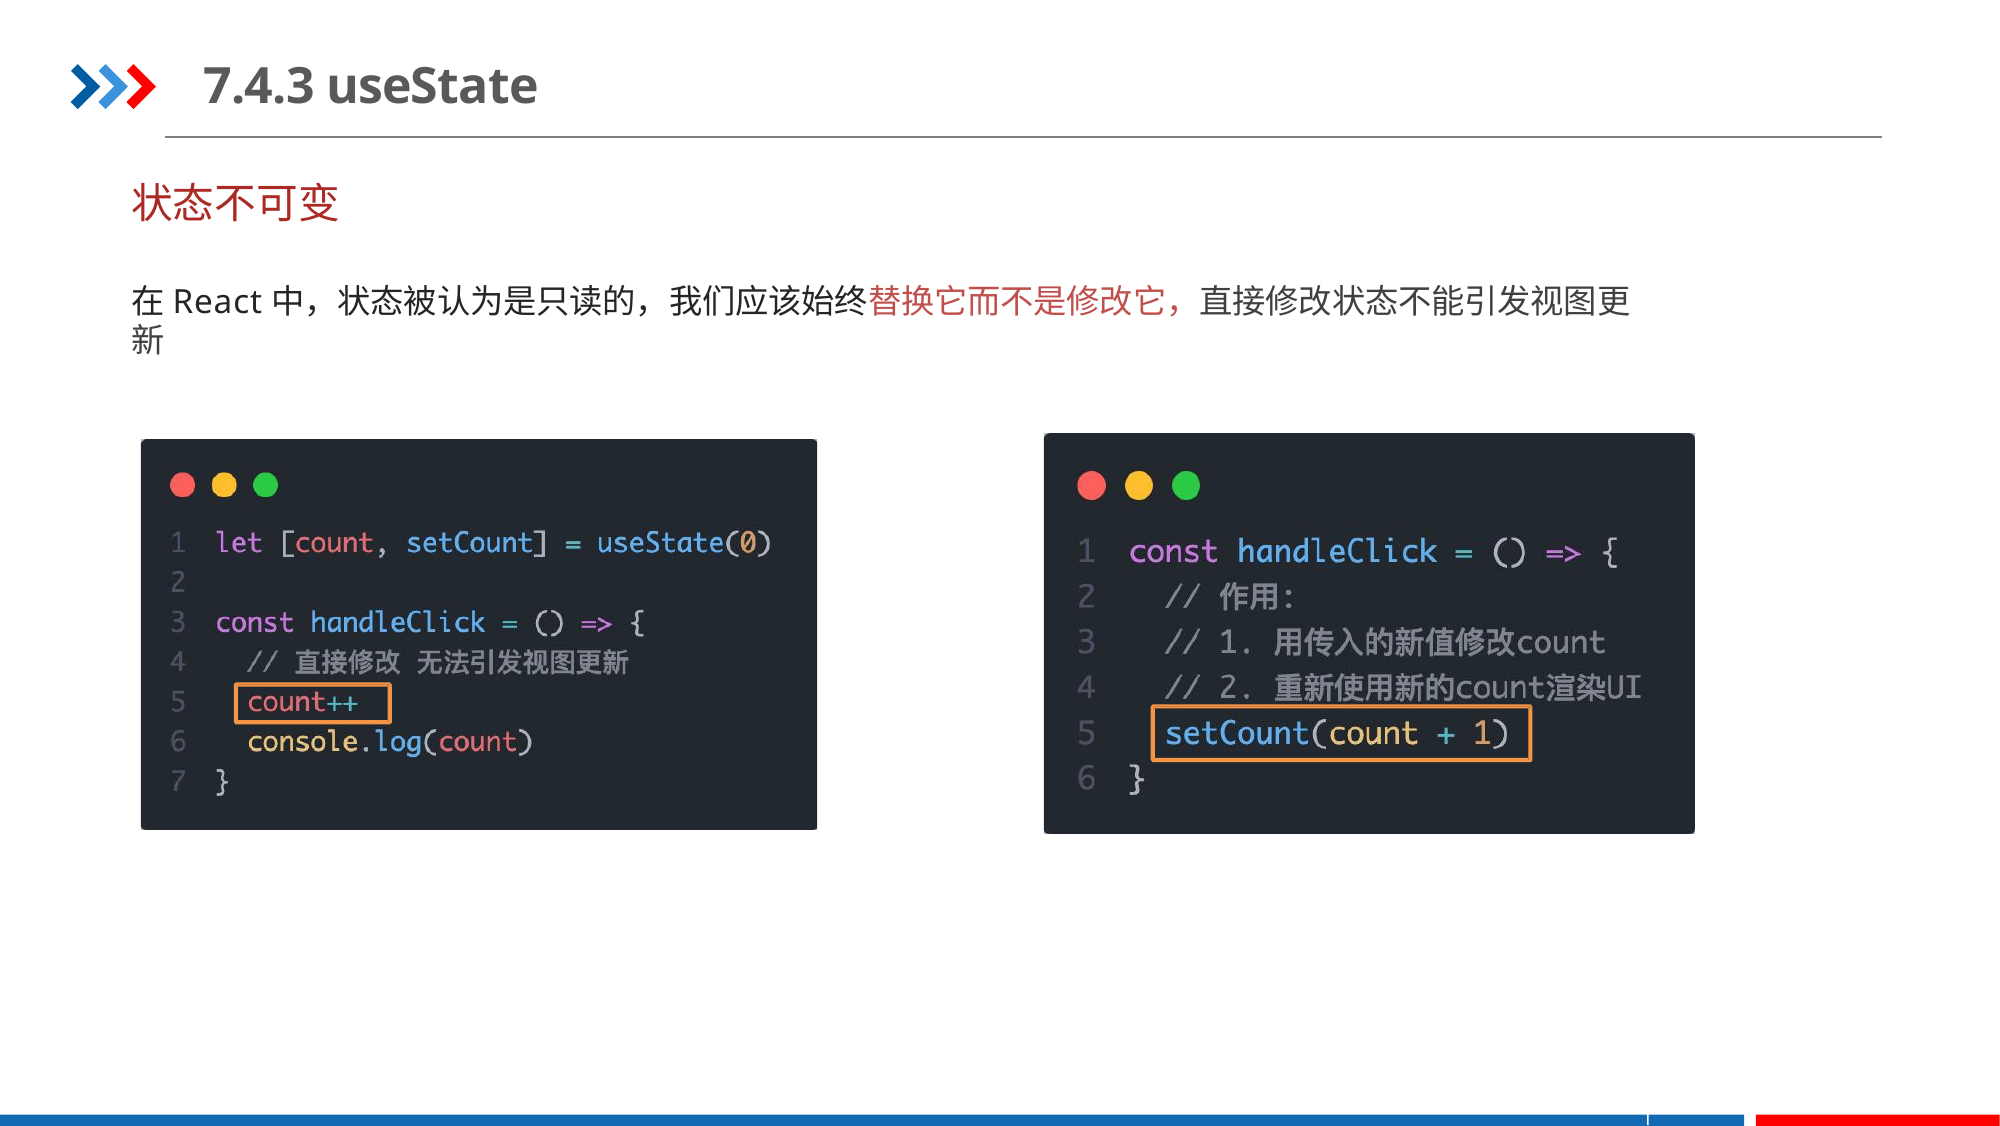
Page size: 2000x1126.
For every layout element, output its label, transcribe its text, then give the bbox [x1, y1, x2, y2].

text_box [140, 439, 818, 830]
text_box 状态不可变 在React中，状态被认为是只读的，我们应该始终替换它而不是修改它，直接修改状态不能引发视图更新 [129, 174, 1653, 360]
text_box [1150, 704, 1533, 763]
text_box [233, 682, 392, 725]
text_box [1043, 433, 1695, 834]
text_box 7.4.3 useState [186, 46, 1187, 122]
